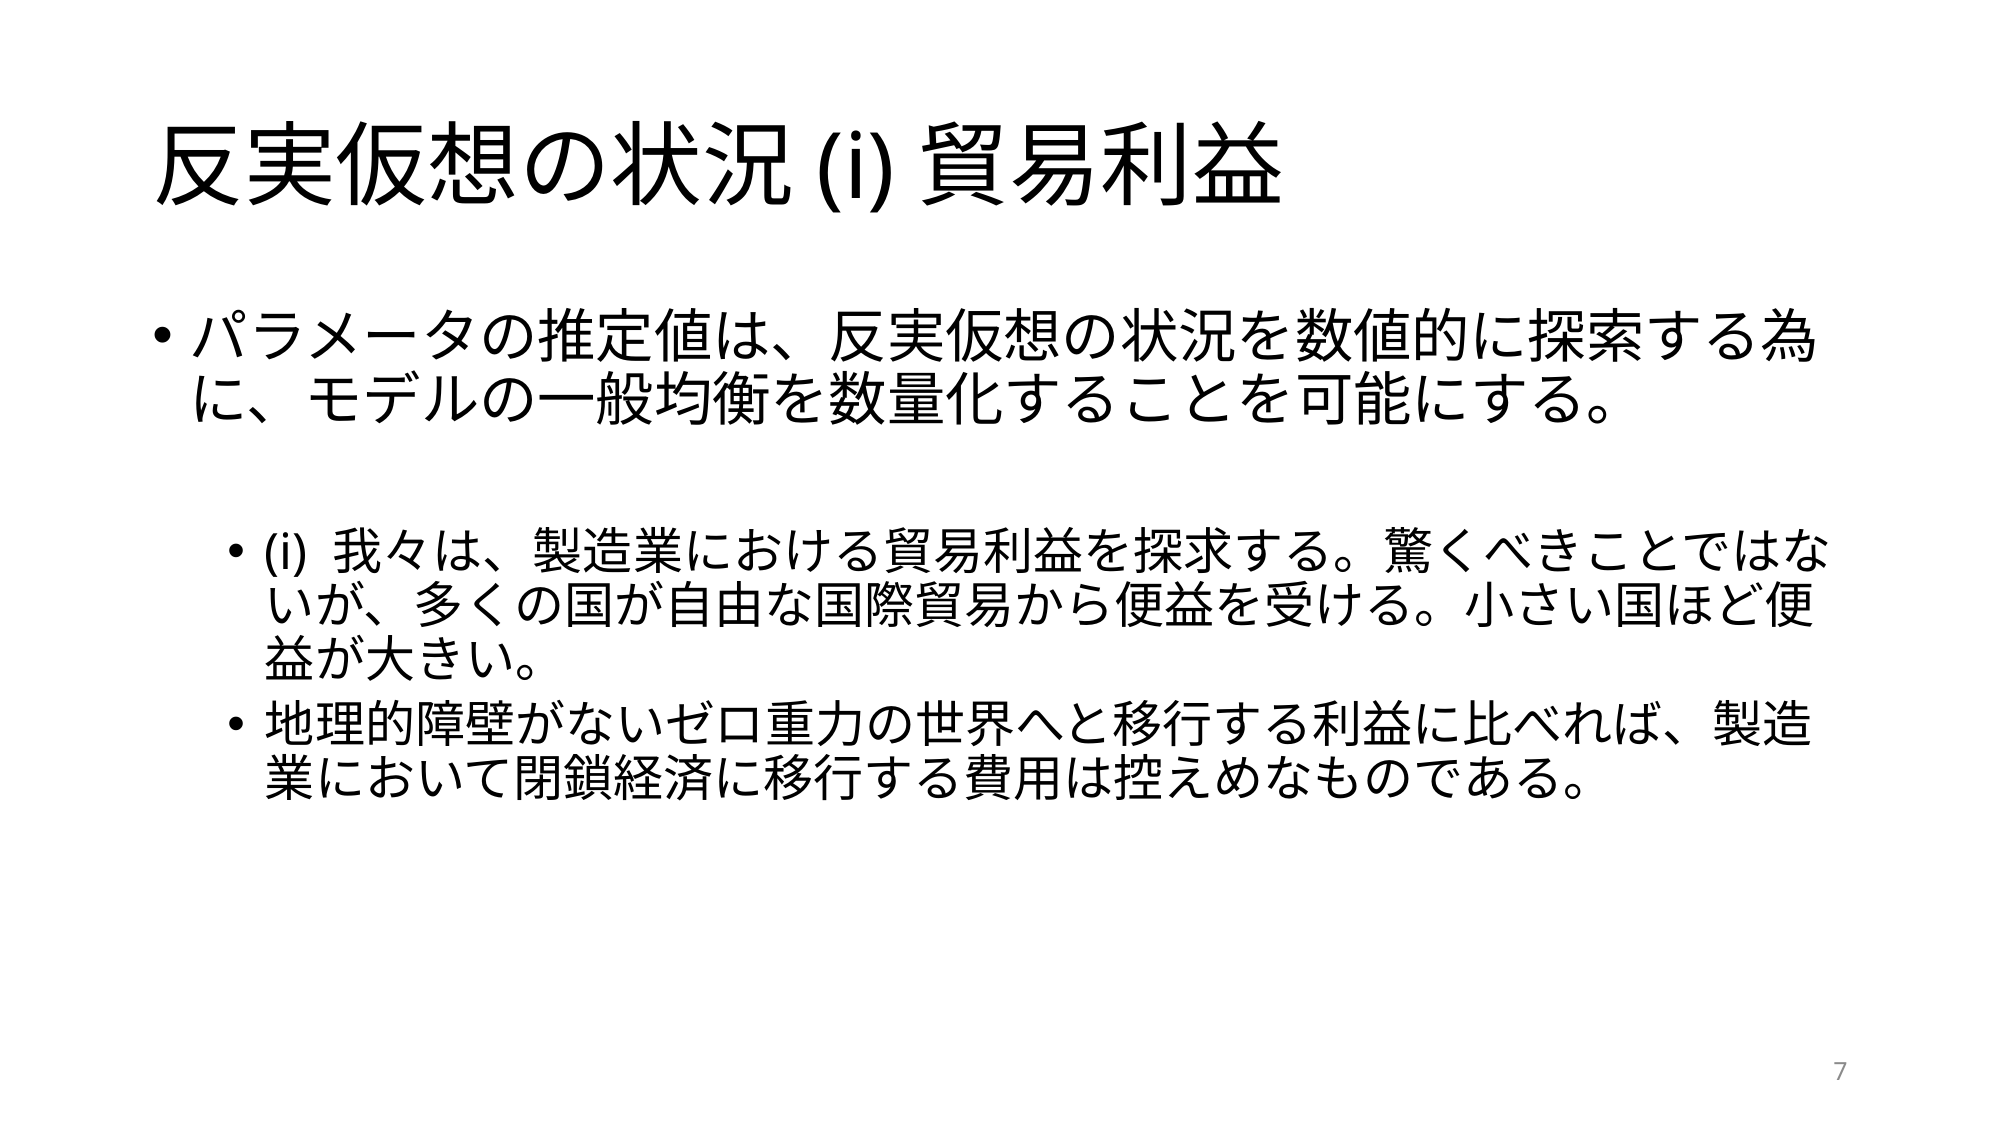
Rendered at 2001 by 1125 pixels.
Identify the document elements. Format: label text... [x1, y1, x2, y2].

list パラメータの推定値は、反実仮想の状況を数値的に探索する為に、モデルの一般均衡を数量化することを可能にする。 (i) 我々は、製造業における貿易利益を探求する。驚くべきことではないが、多くの国が自由な国際貿易から便益を受ける。小さい国ほど便益が大きい。 地理的障壁がないゼロ重力の世界へと移行する利益に比べれば、製造業において閉鎖経済に移行する費用は控えめなものである。 [137, 299, 1863, 1014]
slide_number 7 [1412, 1042, 1863, 1103]
title 反実仮想の状況(i)貿易利益 [137, 59, 1863, 278]
